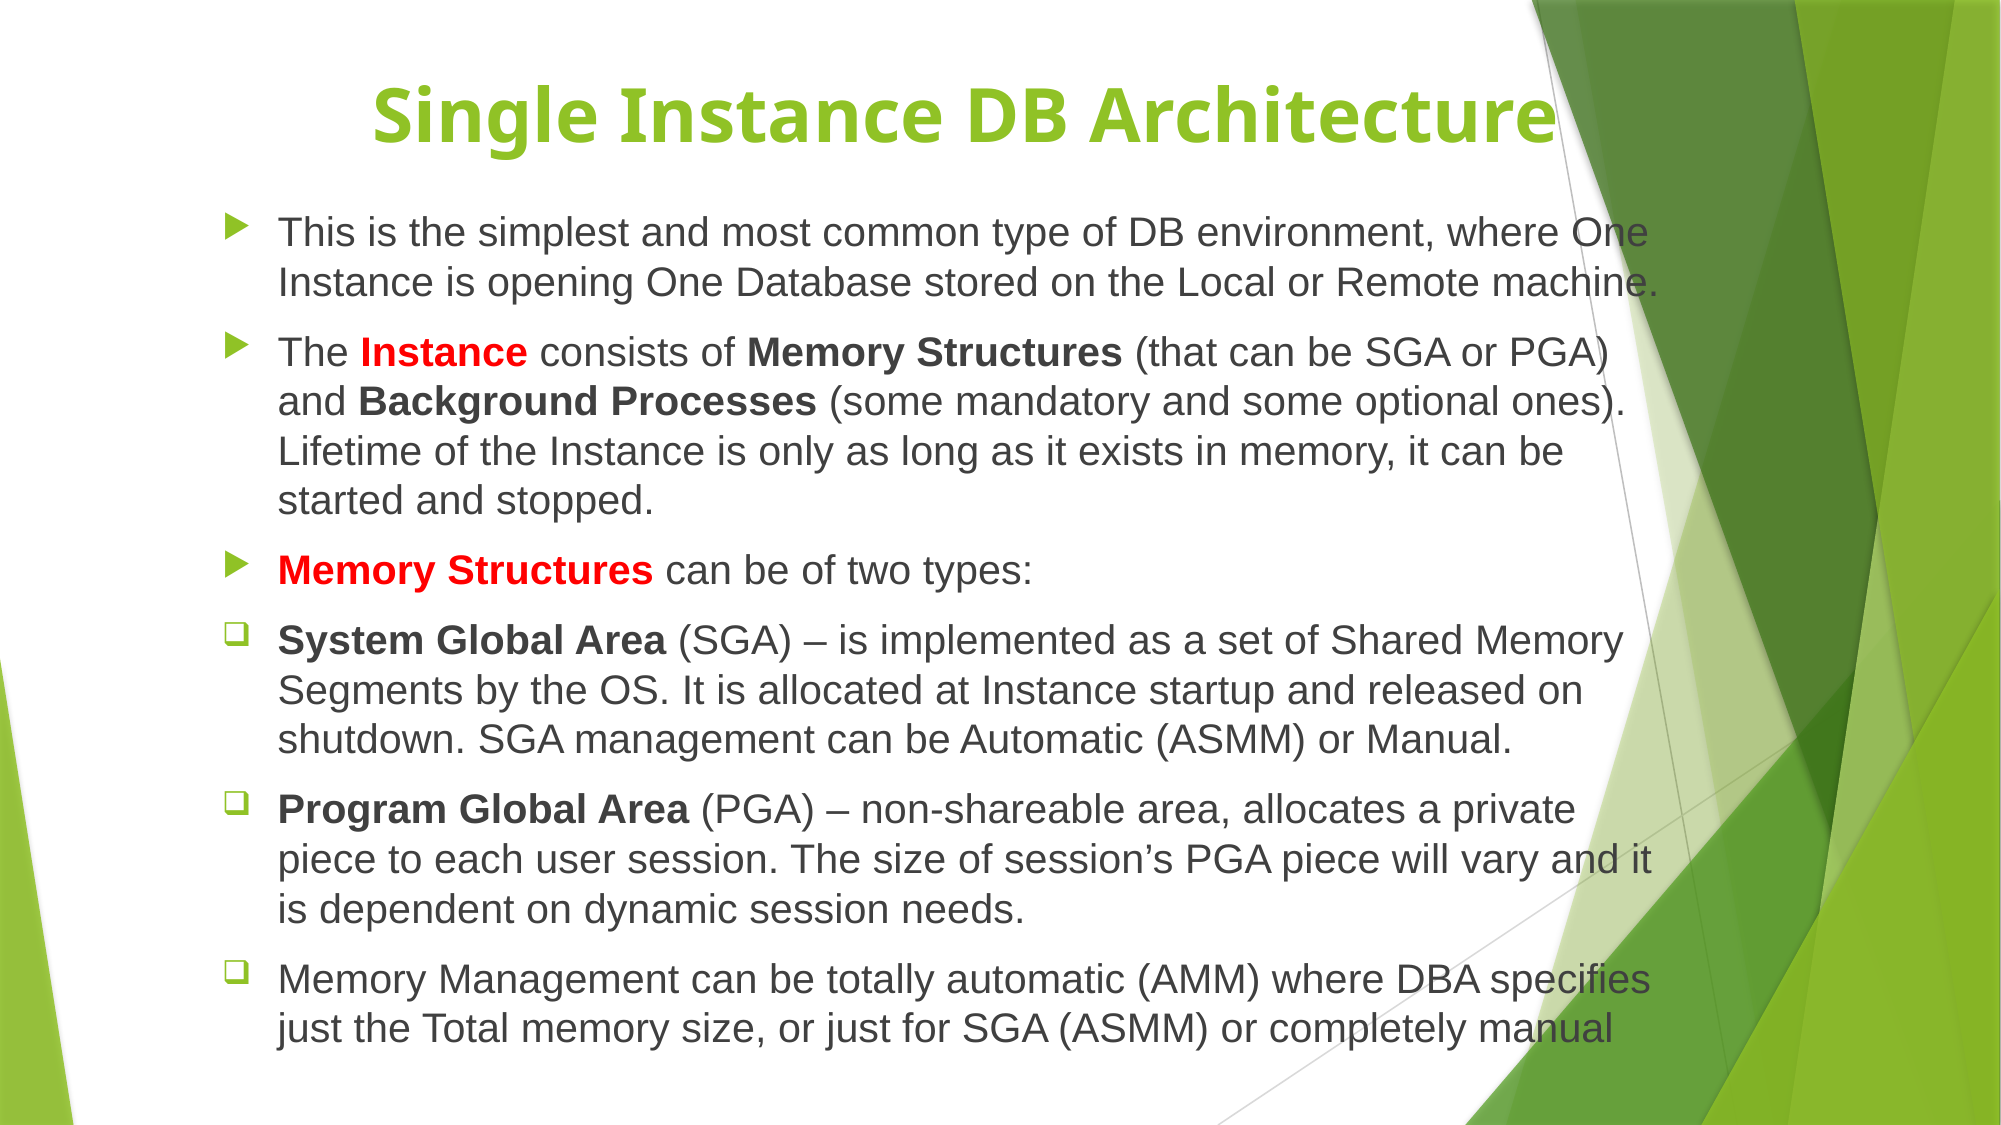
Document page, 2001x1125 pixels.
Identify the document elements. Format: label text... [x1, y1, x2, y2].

list This is the simplest and most common type of DB environment, where One Instance is opening One Database stored on the Local or Remote machine. The Instance consists of Memory Structures (that can be SGA or PGA) and Background Processes (some mandatory and some optional ones). Lifetime of the Instance is only as long as it exists in memory, it can be started and stopped. Memory Structures can be of two types: System Global Area (SGA) – is implemented as a set of Shared Memory Segments by the OS. It is allocated at Instance startup and released on shutdown. SGA management can be Automatic (ASMM) or Manual. Program Global Area (PGA) – non-shareable area, allocates a private piece to each user session. The size of session’s PGA piece will vary and it is dependent on dynamic session needs. Memory Management can be totally automatic (AMM) where DBA specifies just the Total memory size, or just for SGA (ASMM) or completely manual [206, 197, 1684, 1069]
title Single Instance DB Architecture [206, 60, 1797, 231]
